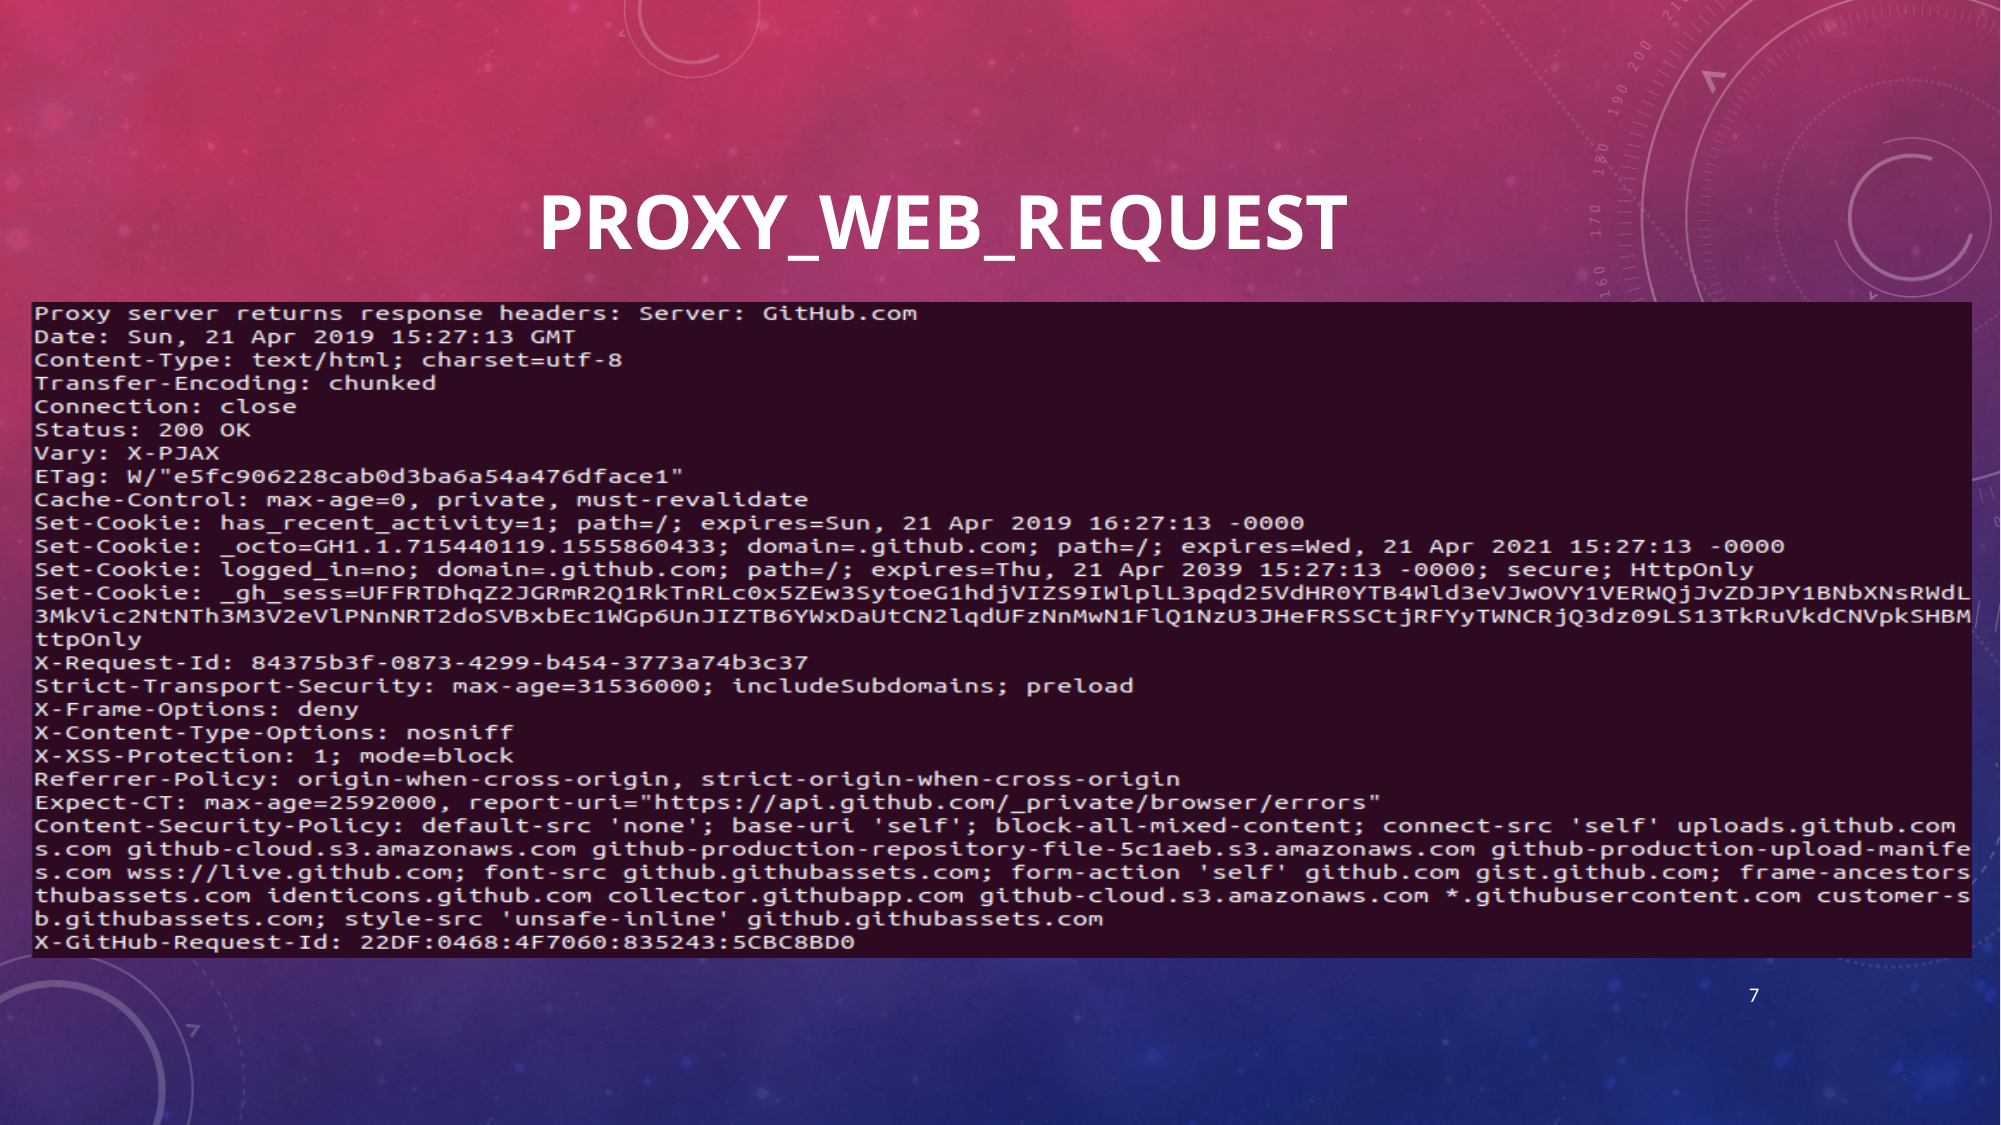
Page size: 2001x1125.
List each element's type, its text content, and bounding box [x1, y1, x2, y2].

title proxy_web_request [112, 99, 1775, 302]
slide_number 7 [1684, 973, 1775, 1025]
picture [0, 0, 2001, 1125]
